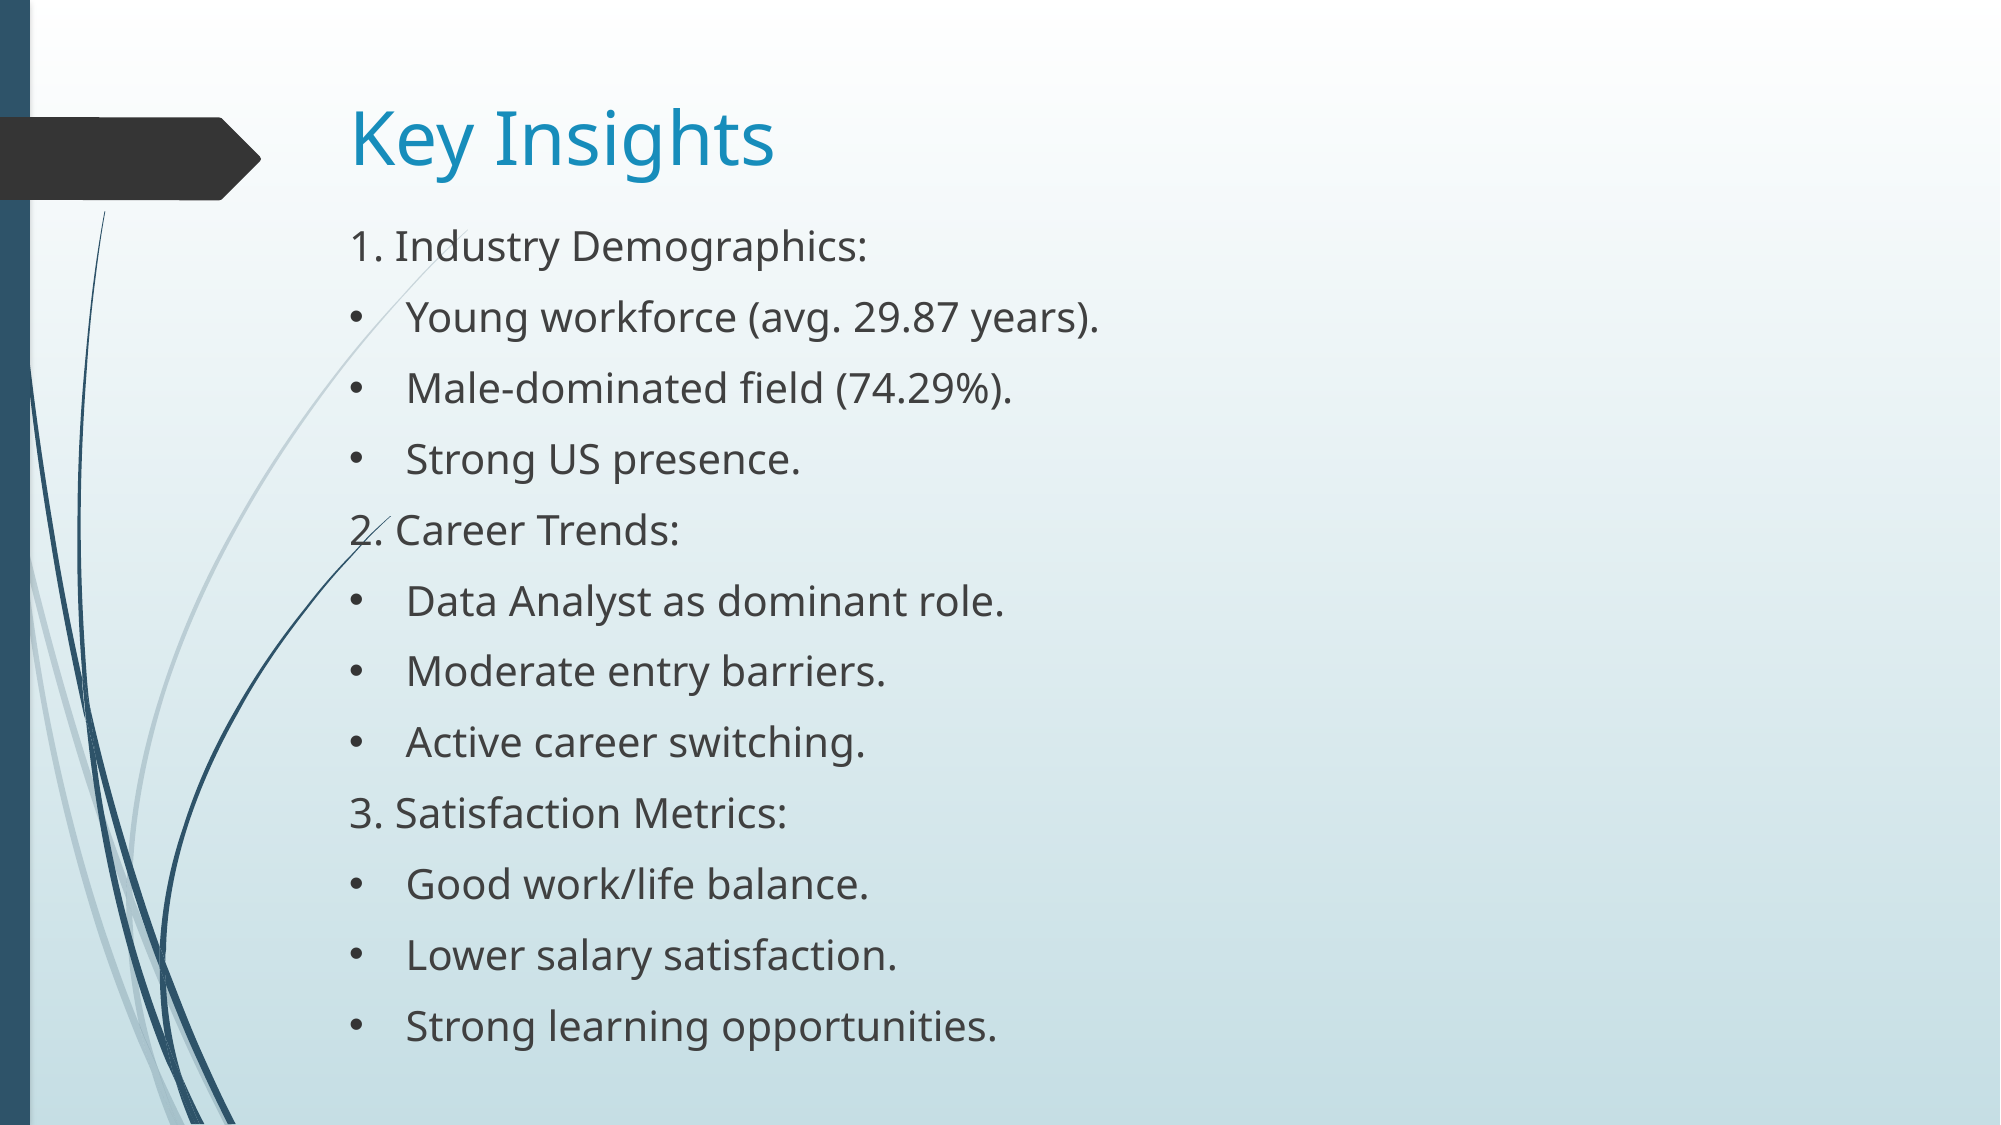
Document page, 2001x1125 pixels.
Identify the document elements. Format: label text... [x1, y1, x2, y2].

list 1. Industry Demographics: Young workforce (avg. 29.87 years). Male-dominated field (74.29%). Strong US presence. 2. Career Trends: Data Analyst as dominant role. Moderate entry barriers. Active career switching. 3. Satisfaction Metrics: Good work/life balance. Lower salary satisfaction. Strong learning opportunities. [334, 212, 1880, 1028]
title Key Insights [334, 82, 1797, 191]
